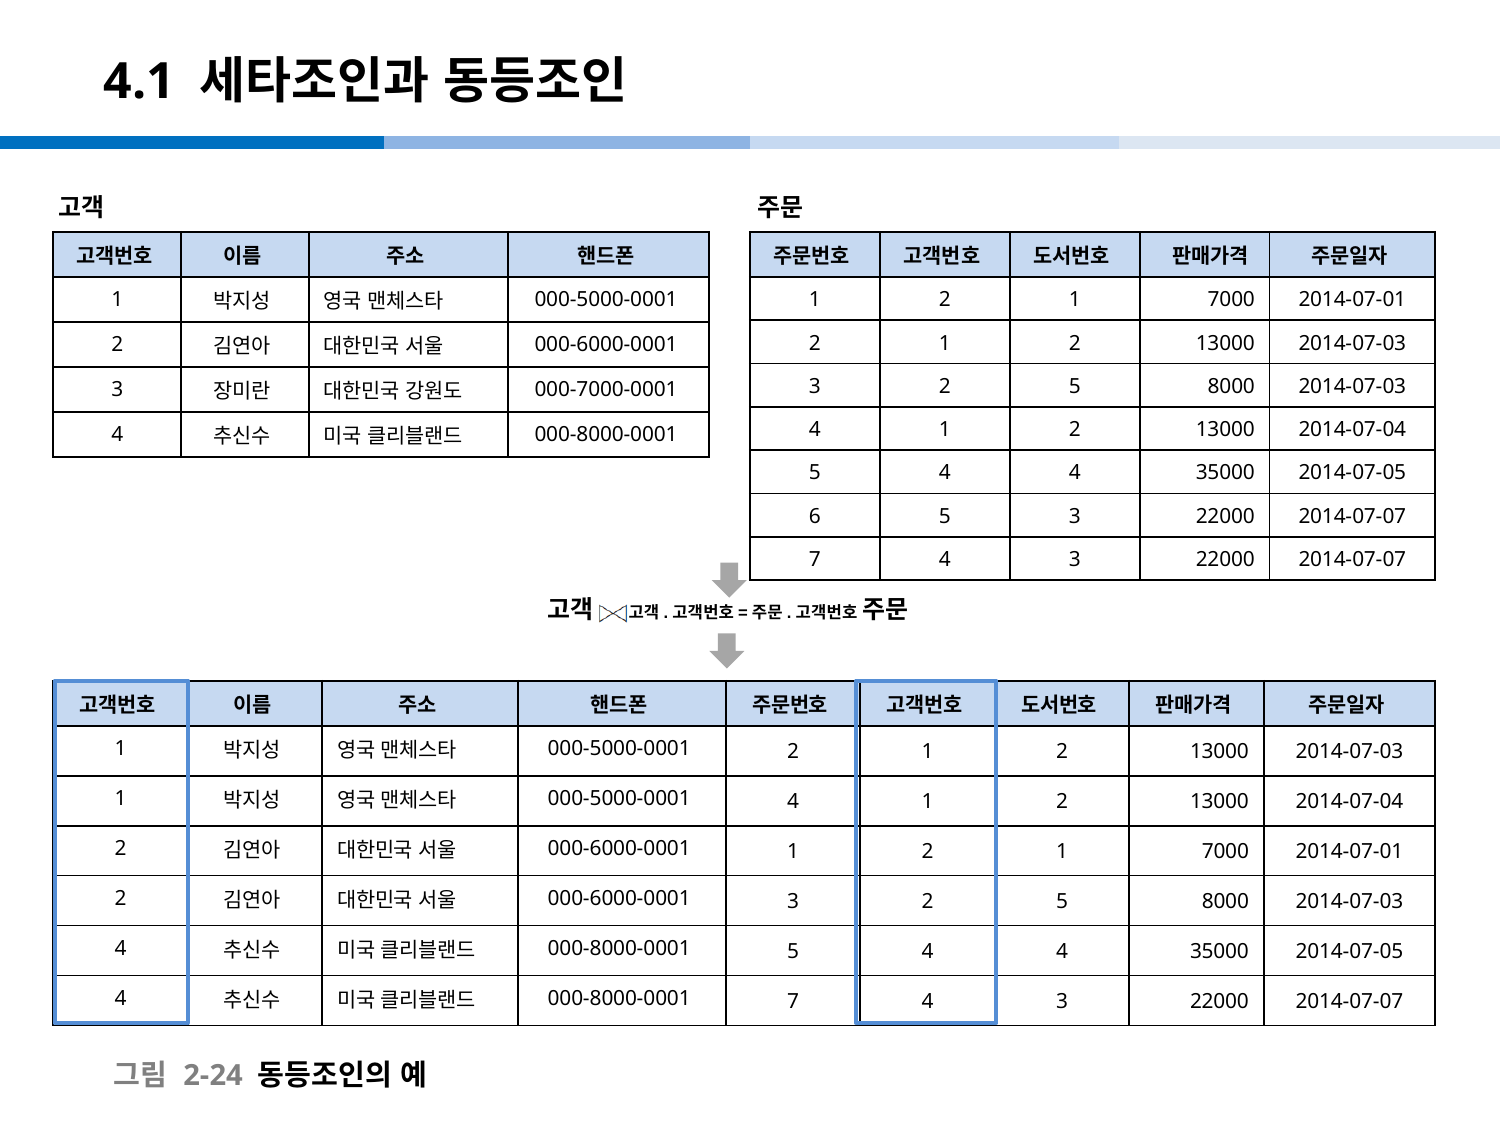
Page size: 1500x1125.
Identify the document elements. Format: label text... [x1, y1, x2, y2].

table_cell 000-6000-0001 [519, 876, 725, 925]
table_header 핸드폰 [519, 682, 725, 725]
table_cell 김연아 [190, 876, 321, 925]
text_box 그림 2-24 동등조인의 예 [99, 1050, 407, 1098]
table_header 이름 [182, 233, 308, 276]
table_cell 4 [998, 926, 1128, 975]
table_header 주문일자 [1265, 682, 1434, 725]
table_cell 2 [998, 777, 1128, 825]
table_cell 2 [998, 727, 1128, 775]
table_cell 7 [751, 538, 879, 579]
table_cell 2 [54, 323, 180, 366]
table_cell 3 [1011, 538, 1139, 579]
text_box 주문 [742, 184, 819, 230]
table_cell 2 [727, 727, 854, 775]
table_cell 추신수 [190, 926, 321, 975]
table_header 주문번호 [727, 682, 854, 725]
table_cell 대한민국 서울 [323, 827, 517, 875]
table_cell 8000 [1130, 876, 1263, 925]
table_cell 4 [881, 451, 1009, 493]
table_cell 5 [751, 451, 879, 493]
table_cell 2014-07-03 [1265, 727, 1434, 775]
table_header 핸드폰 [509, 233, 708, 276]
table_cell 7000 [1130, 827, 1263, 875]
table_cell 추신수 [190, 976, 321, 1025]
table_cell 2 [751, 321, 879, 363]
table_cell 영국 맨체스타 [323, 727, 517, 775]
table_cell 2014-07-04 [1265, 777, 1434, 825]
table_cell 김연아 [190, 827, 321, 875]
table_cell 13000 [1141, 321, 1269, 363]
table_cell 2014-07-01 [1265, 827, 1434, 875]
table_cell 대한민국 서울 [323, 876, 517, 925]
table_header 주문번호 [751, 233, 879, 276]
table_cell 1 [881, 321, 1009, 363]
table_cell 2014-07-05 [1270, 451, 1434, 493]
table_header 고객번호 [881, 233, 1009, 276]
table_cell 2014-07-07 [1270, 494, 1434, 536]
table_cell 미국 클리블랜드 [310, 413, 507, 456]
table_cell 4 [727, 777, 854, 825]
table_cell 2014-07-01 [1270, 278, 1434, 319]
table_cell 22000 [1130, 976, 1263, 1025]
table_cell 1 [54, 278, 180, 321]
title 4.1 세타조인과 동등조인 [88, 32, 1330, 124]
table_cell 5 [998, 876, 1128, 925]
table_header 판매가격 [1141, 233, 1269, 276]
table_cell 5 [1011, 364, 1139, 406]
table_cell 2014-07-03 [1270, 364, 1434, 406]
table_cell 1 [1011, 278, 1139, 319]
table_header 고객번호 [54, 233, 180, 276]
table_cell 2 [881, 278, 1009, 319]
text_box [854, 679, 998, 1025]
table_cell 4 [54, 413, 180, 456]
table_cell 2014-07-07 [1270, 538, 1434, 579]
text_box [707, 631, 747, 671]
table_cell 추신수 [182, 413, 308, 456]
table_cell 4 [881, 538, 1009, 579]
table_cell 7000 [1141, 278, 1269, 319]
table_cell 2 [881, 364, 1009, 406]
table_cell 박지성 [182, 278, 308, 321]
table_cell 000-6000-0001 [519, 827, 725, 875]
table_cell 000-6000-0001 [509, 323, 708, 366]
table_cell 22000 [1141, 494, 1269, 536]
table_cell 1 [998, 827, 1128, 875]
table_cell 7 [727, 976, 854, 1025]
table_header 도서번호 [1011, 233, 1139, 276]
table_cell 3 [998, 976, 1128, 1025]
table_cell 000-7000-0001 [509, 368, 708, 411]
table_cell 2014-07-03 [1270, 321, 1434, 363]
table_cell 대한민국 강원도 [310, 368, 507, 411]
table_cell 1 [751, 278, 879, 319]
table_cell 2014-07-05 [1265, 926, 1434, 975]
table_cell 3 [54, 368, 180, 411]
table_cell 000-8000-0001 [509, 413, 708, 456]
table_cell 2014-07-03 [1265, 876, 1434, 925]
table_cell 6 [751, 494, 879, 536]
table_cell 대한민국 서울 [310, 323, 507, 366]
table_cell 3 [727, 876, 854, 925]
table_cell 장미란 [182, 368, 308, 411]
table_cell 13000 [1141, 408, 1269, 449]
table_cell 1 [727, 827, 854, 875]
table_cell 박지성 [190, 777, 321, 825]
table_cell 000-5000-0001 [519, 727, 725, 775]
text_box 고객 고객.고객번호=주문.고객번호 주문 [532, 586, 924, 631]
table_header 이름 [190, 682, 321, 725]
table_cell 4 [1011, 451, 1139, 493]
table_cell 35000 [1141, 451, 1269, 493]
table_cell 2 [1011, 321, 1139, 363]
table_cell 2014-07-07 [1265, 976, 1434, 1025]
table_header 주소 [310, 233, 507, 276]
table_cell 4 [751, 408, 879, 449]
table_cell 김연아 [182, 323, 308, 366]
table_cell 000-5000-0001 [519, 777, 725, 825]
table_cell 2 [1011, 408, 1139, 449]
table_cell 22000 [1141, 538, 1269, 579]
table_cell 000-5000-0001 [509, 278, 708, 321]
table_header 주문일자 [1270, 233, 1434, 276]
table_header 도서번호 [998, 682, 1128, 725]
table_cell 박지성 [190, 727, 321, 775]
text_box [53, 679, 190, 1025]
table_cell 5 [881, 494, 1009, 536]
table_cell 13000 [1130, 727, 1263, 775]
table_cell 영국 맨체스타 [310, 278, 507, 321]
table_header 판매가격 [1130, 682, 1263, 725]
table_cell 000-8000-0001 [519, 976, 725, 1025]
table_cell 5 [727, 926, 854, 975]
text_box [709, 560, 749, 586]
table_cell 8000 [1141, 364, 1269, 406]
text_box 고객 [43, 184, 120, 230]
table_cell 3 [1011, 494, 1139, 536]
table_header 주소 [323, 682, 517, 725]
table_cell 000-8000-0001 [519, 926, 725, 975]
table_cell 미국 클리블랜드 [323, 976, 517, 1025]
table_cell 3 [751, 364, 879, 406]
table_cell 1 [881, 408, 1009, 449]
table_cell 미국 클리블랜드 [323, 926, 517, 975]
table_cell 13000 [1130, 777, 1263, 825]
table_cell 35000 [1130, 926, 1263, 975]
table_cell 2014-07-04 [1270, 408, 1434, 449]
picture [596, 603, 629, 623]
table_cell 영국 맨체스타 [323, 777, 517, 825]
